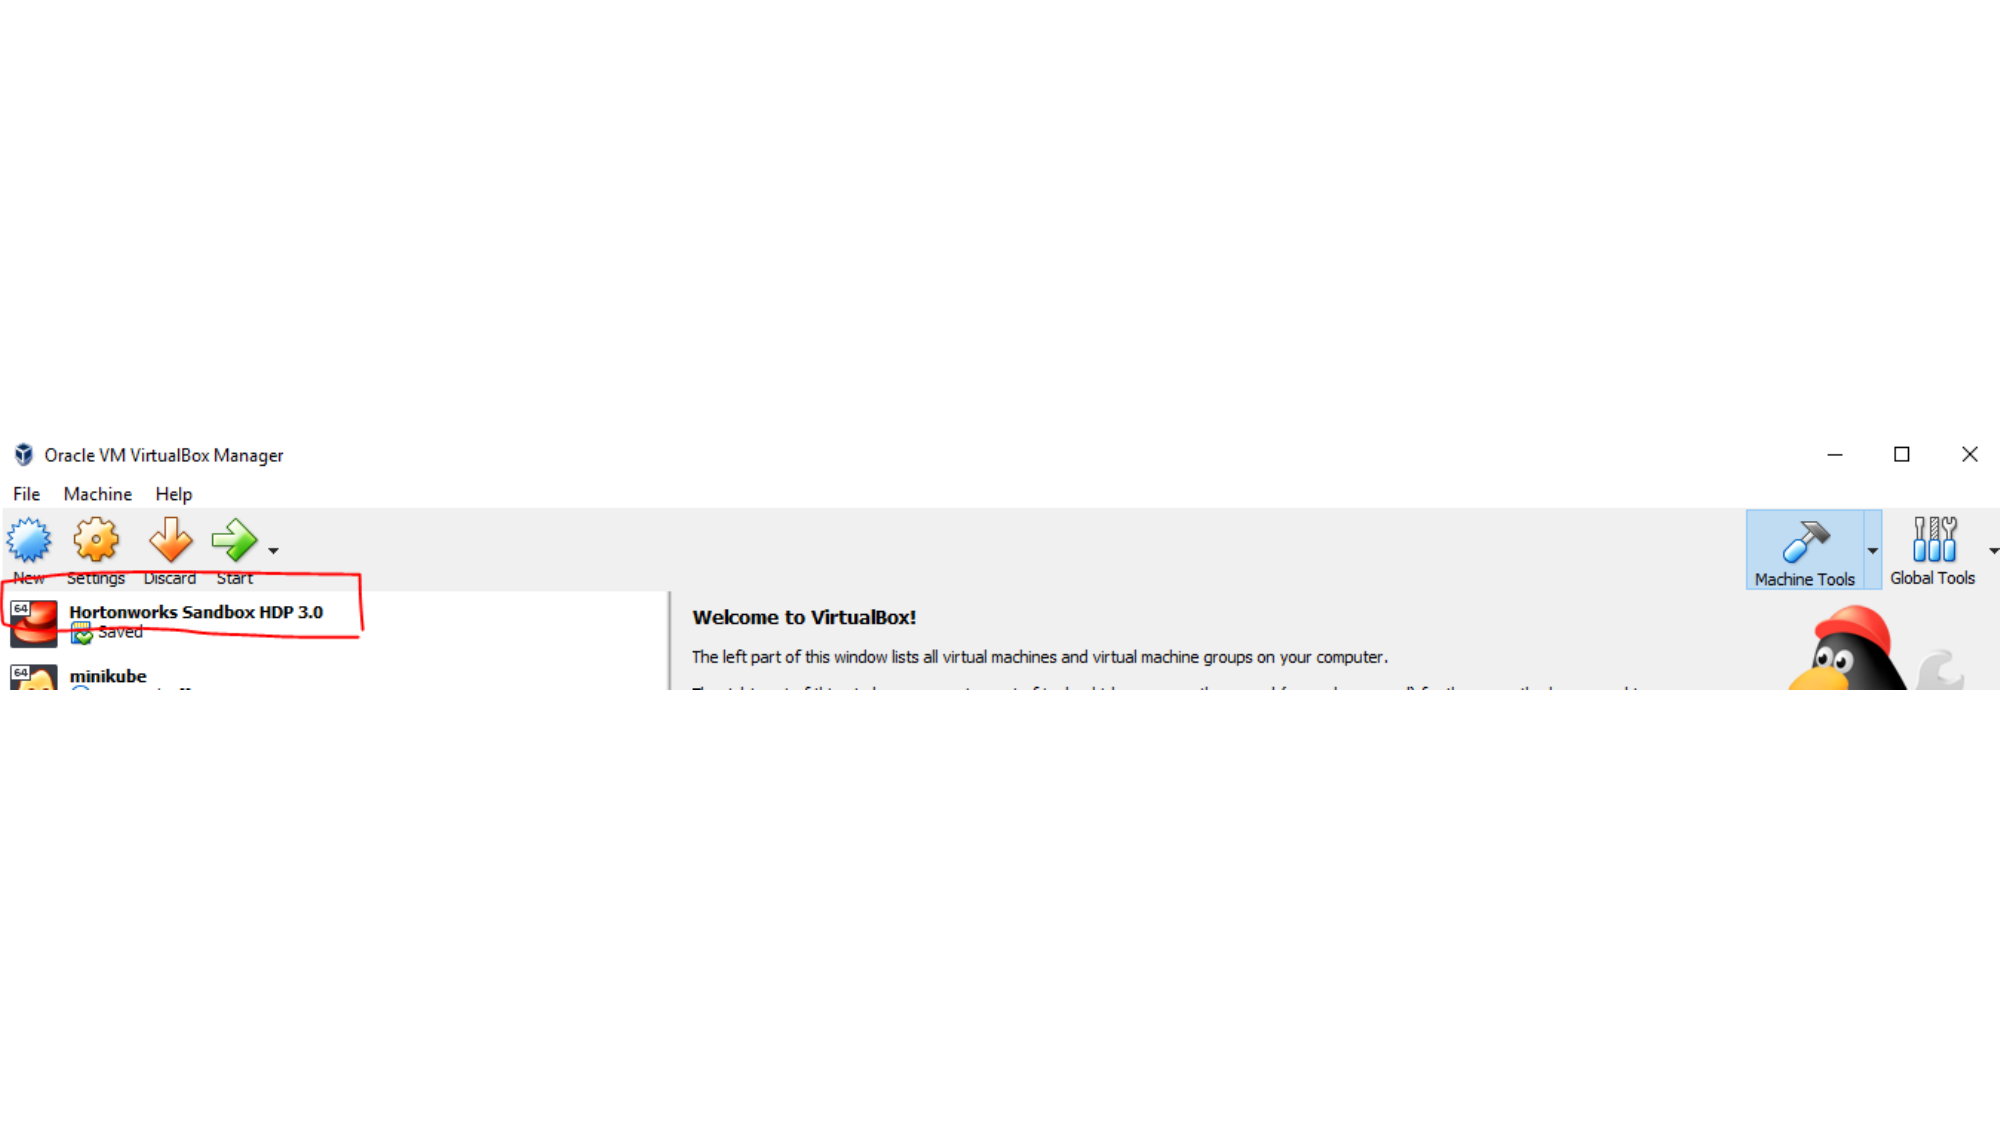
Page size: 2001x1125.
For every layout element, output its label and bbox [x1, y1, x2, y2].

picture [0, 435, 2000, 690]
